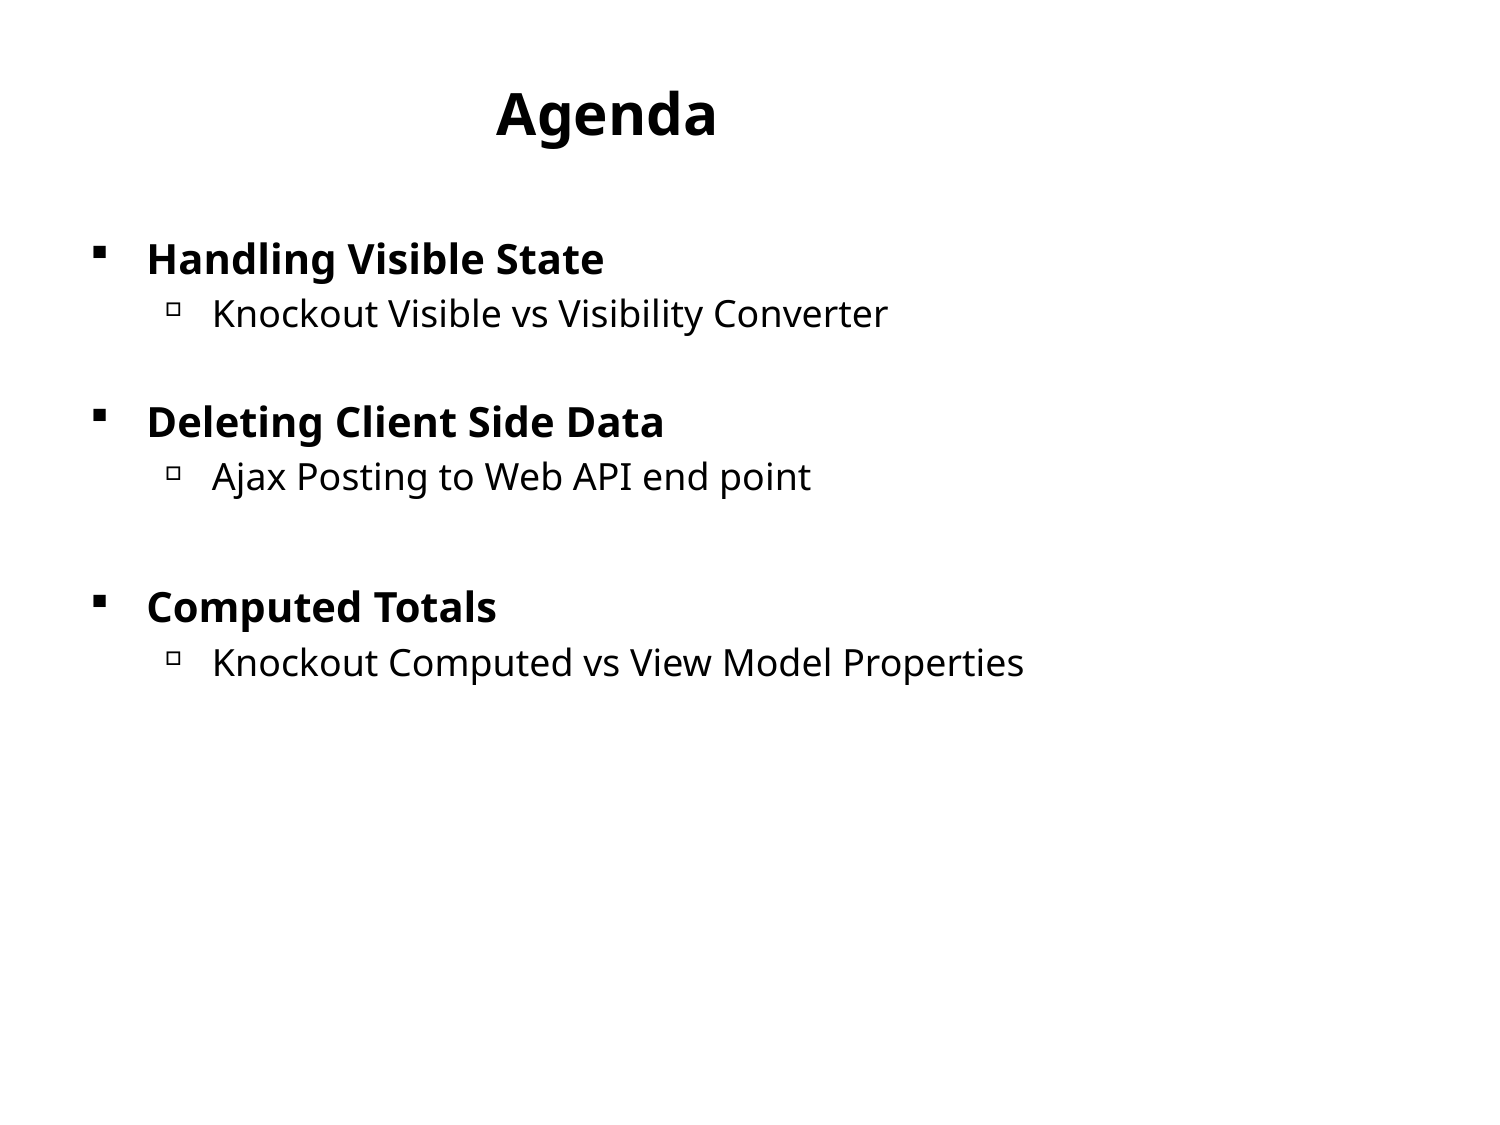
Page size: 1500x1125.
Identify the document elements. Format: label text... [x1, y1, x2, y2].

title Agenda [74, 49, 1426, 176]
list Handling Visible State Knockout Visible vs Visibility Converter Deleting Client Side Data Ajax Posting to Web API end point Computed Totals Knockout Computed vs View Model Properties [74, 224, 1426, 963]
